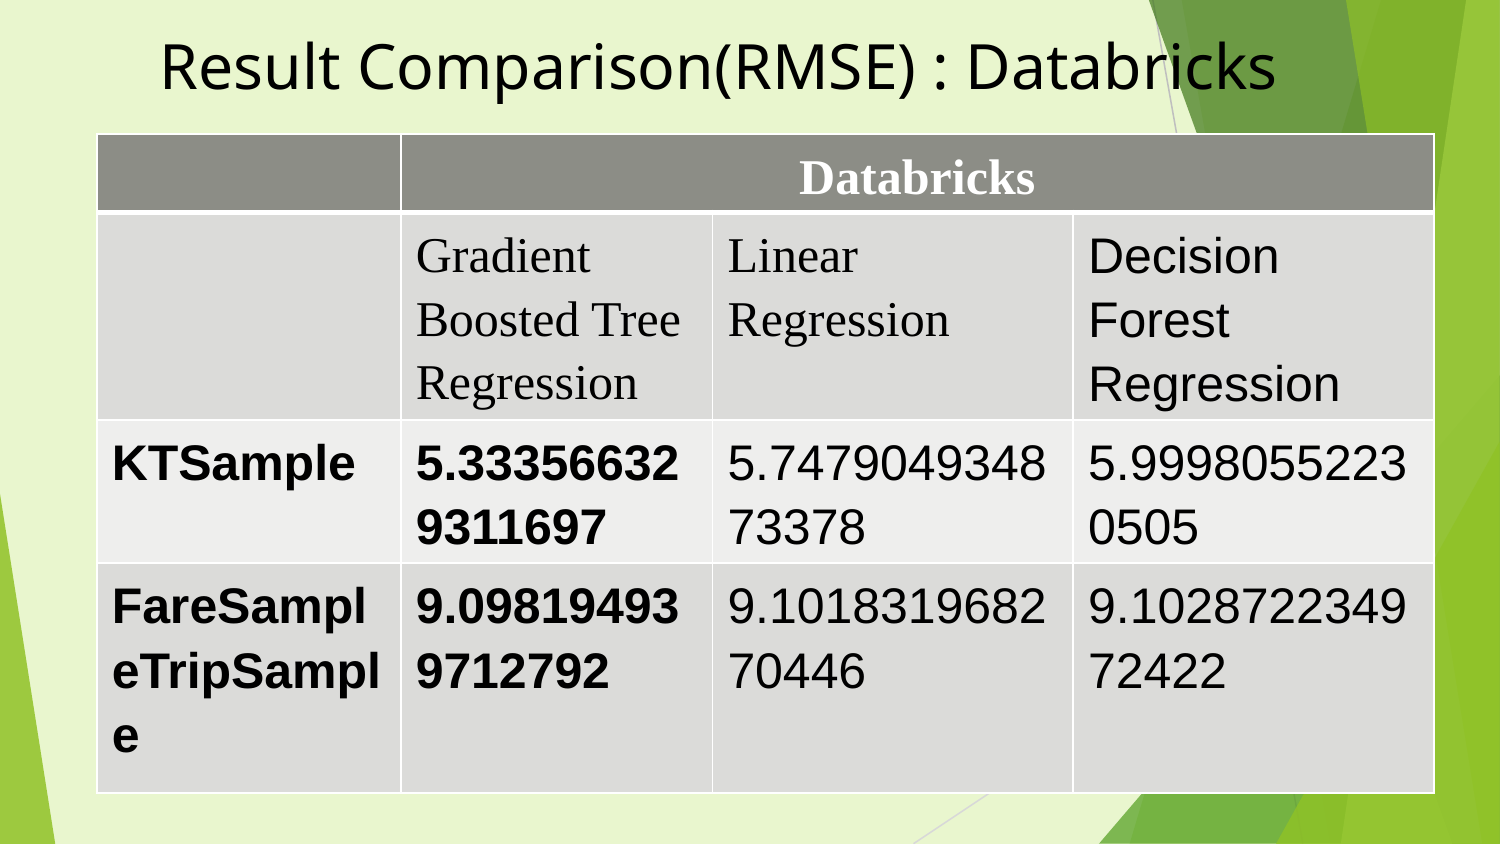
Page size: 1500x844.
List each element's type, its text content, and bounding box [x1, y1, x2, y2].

table_cell Linear Regression [713, 215, 1072, 419]
table_cell FareSampleTripSample [98, 564, 400, 792]
table_cell 9.098194939712792 [402, 564, 712, 792]
table_header Databricks [402, 135, 1433, 210]
title Result Comparison(RMSE) : Databricks [144, 11, 1366, 123]
table_cell 9.101831968270446 [713, 564, 1072, 792]
table_cell Gradient Boosted Tree Regression [402, 215, 712, 419]
table_cell [98, 215, 400, 419]
table_cell 5.747904934873378 [713, 421, 1072, 562]
table_cell 9.102872234972422 [1074, 564, 1433, 792]
table_header [98, 135, 400, 210]
table_cell Decision Forest Regression [1074, 215, 1433, 419]
table_cell 5.333566329311697 [402, 421, 712, 562]
table_cell KTSample [98, 421, 400, 562]
table_cell 5.99980552230505 [1074, 421, 1433, 562]
